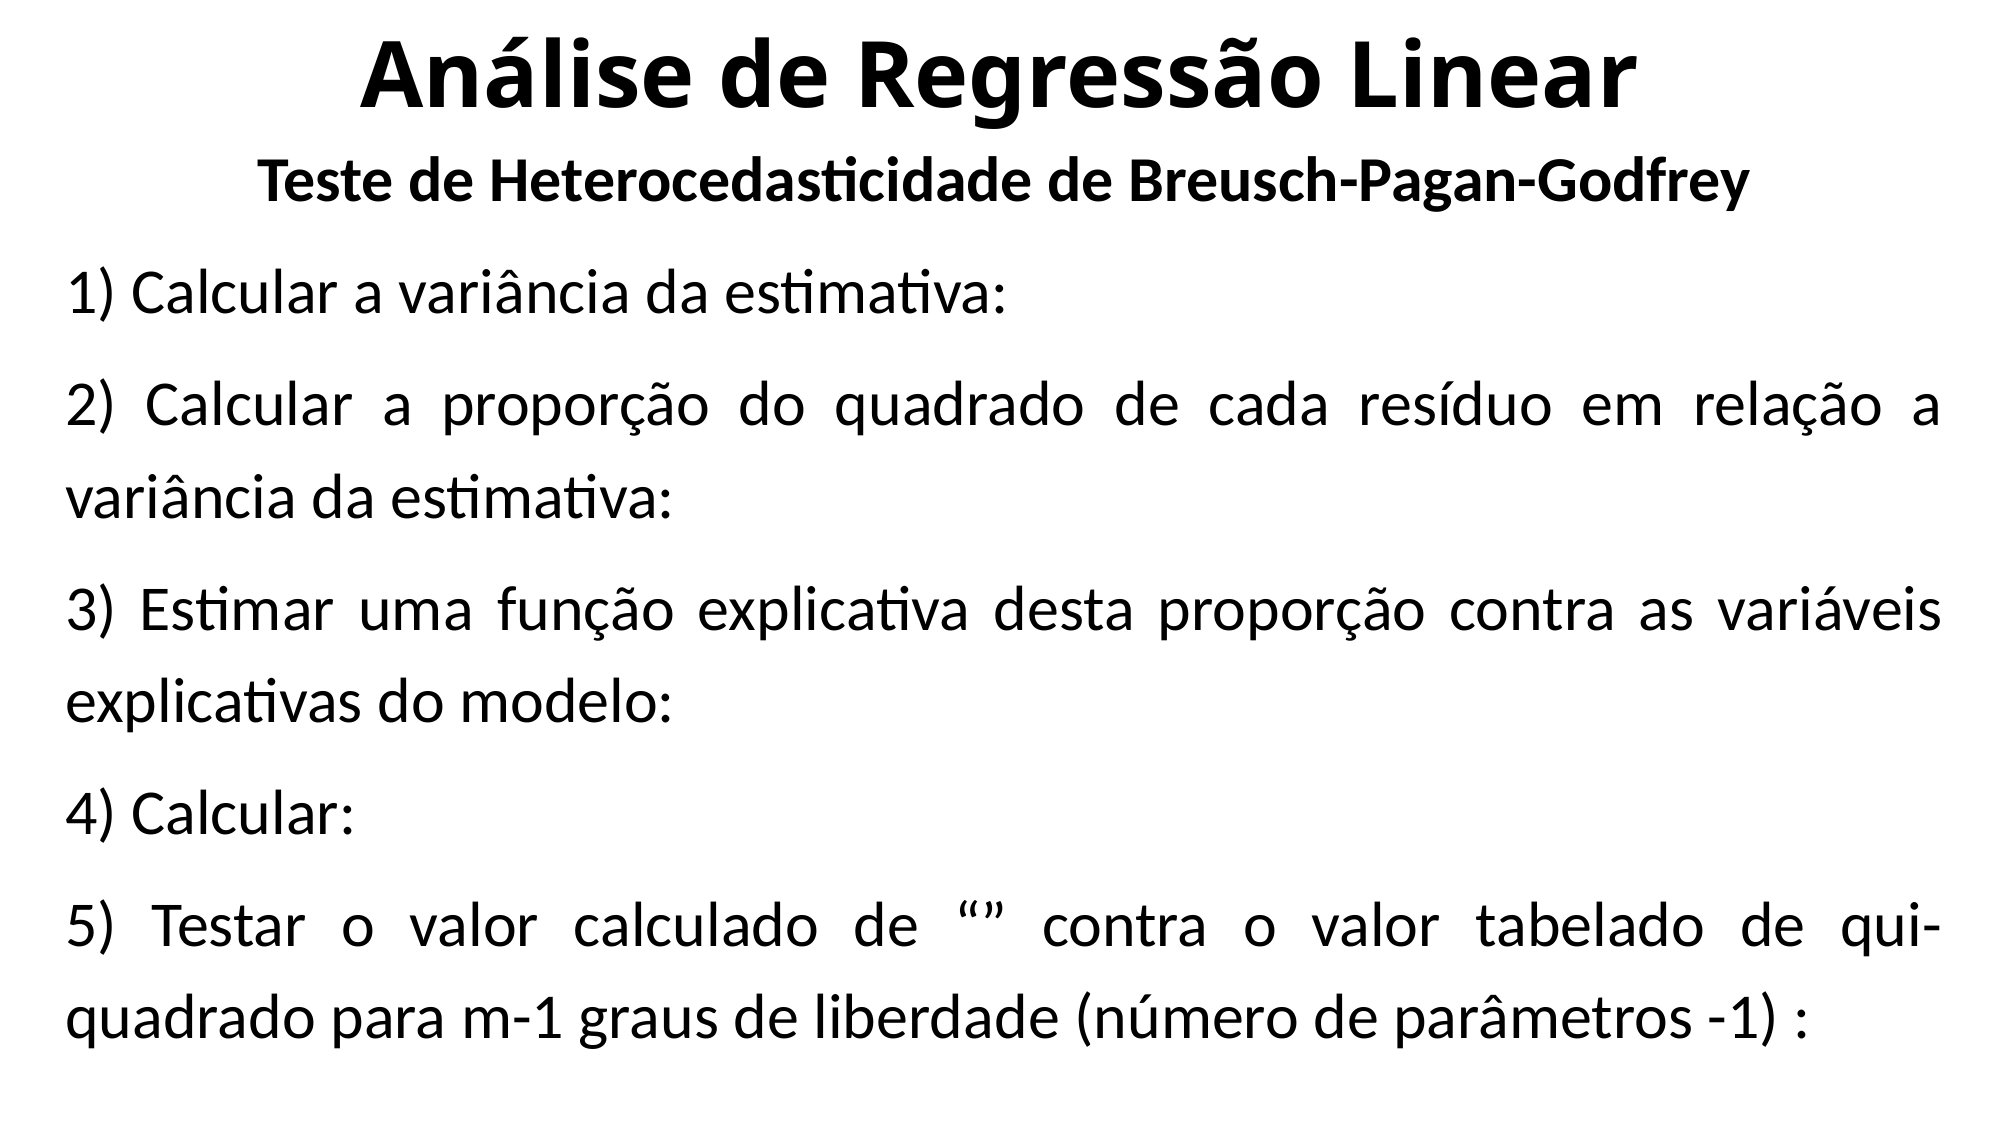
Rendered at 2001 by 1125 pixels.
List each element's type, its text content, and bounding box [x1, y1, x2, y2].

title Análise de Regressão Linear [137, 18, 1863, 138]
